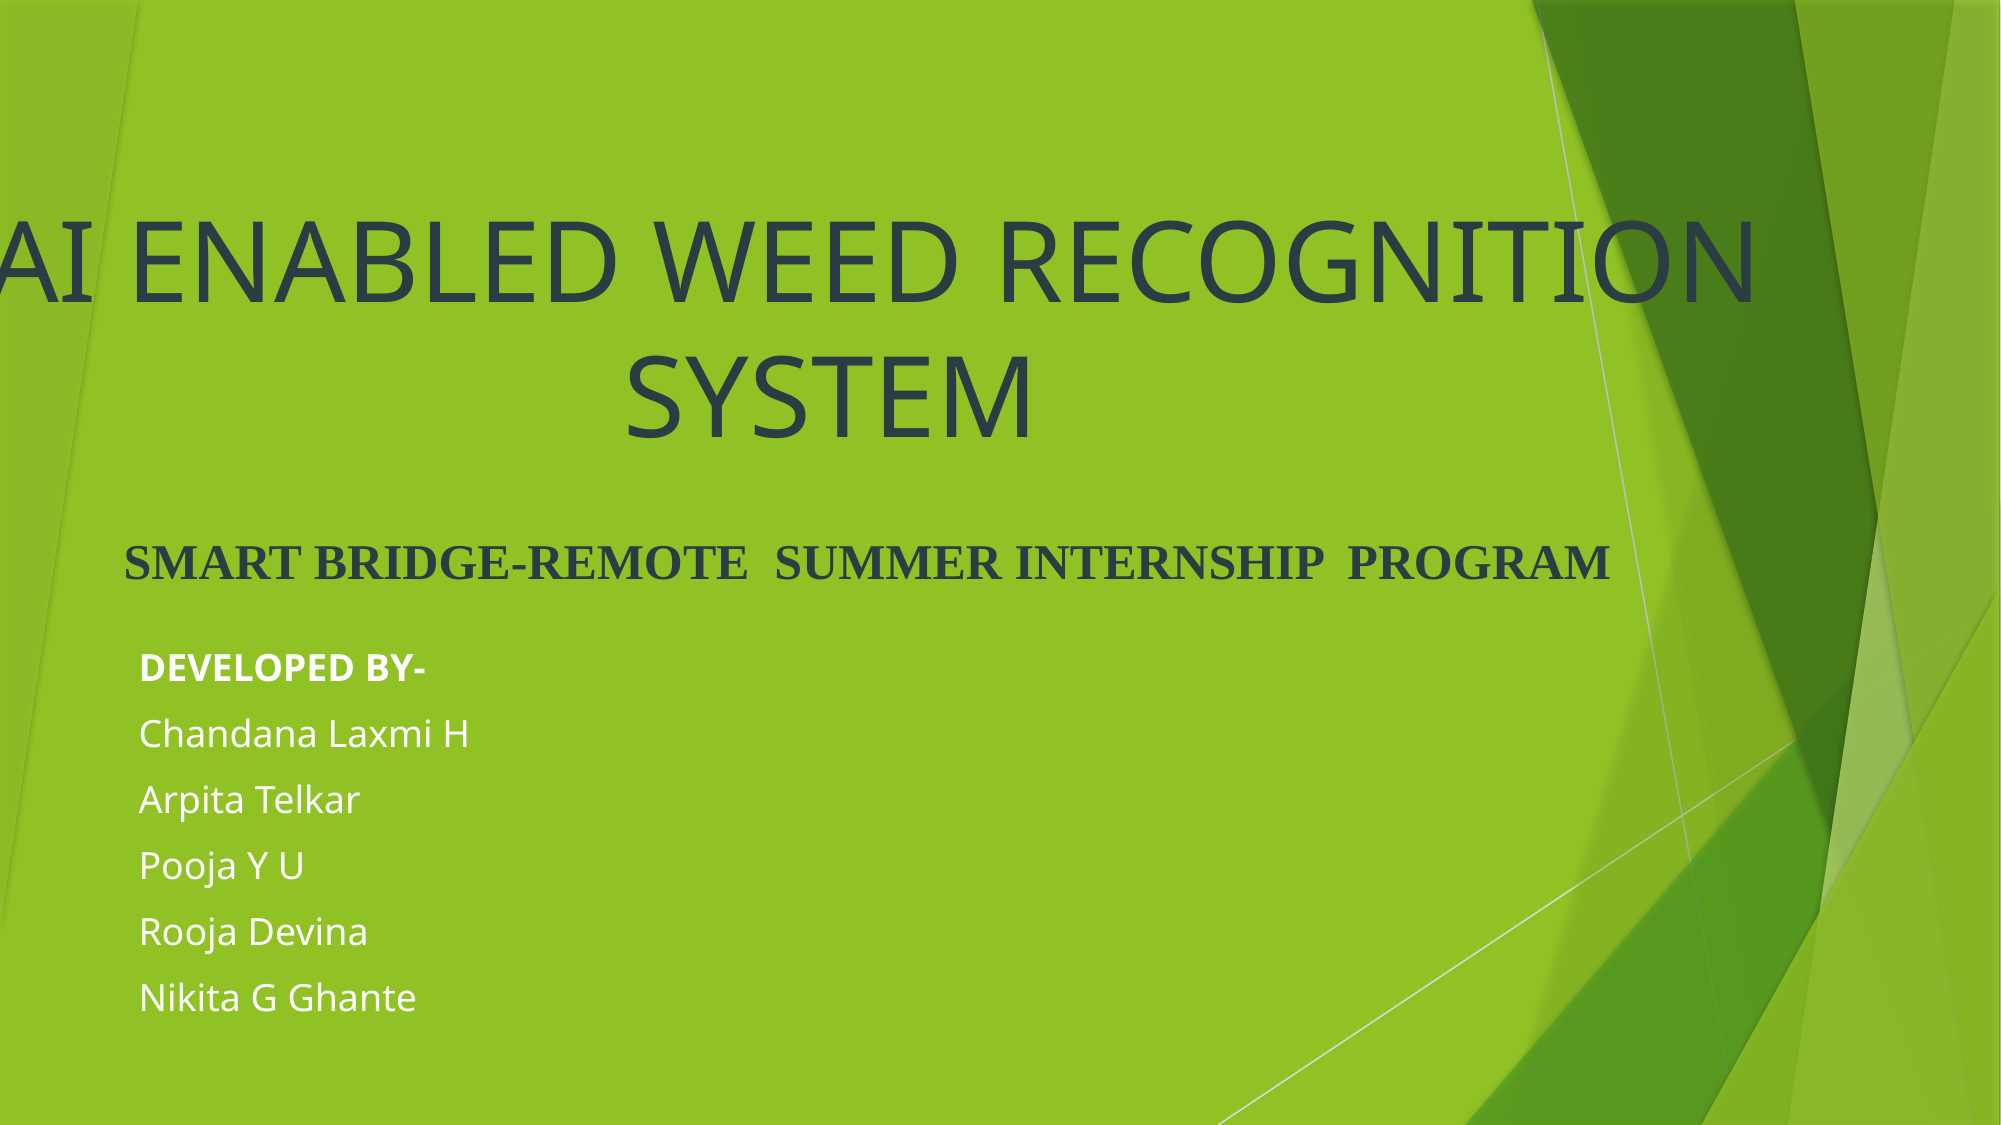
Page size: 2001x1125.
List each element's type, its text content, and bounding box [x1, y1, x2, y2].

title AI ENABLED WEED RECOGNITION SYSTEM [0, 167, 1842, 468]
text_box SMART BRIDGE-REMOTE SUMMER INTERNSHIP PROGRAM [108, 522, 1761, 597]
subtitle DEVELOPED BY- Chandana Laxmi H Arpita Telkar Pooja Y U Rooja Devina Nikita G Ghante [123, 636, 1842, 1057]
